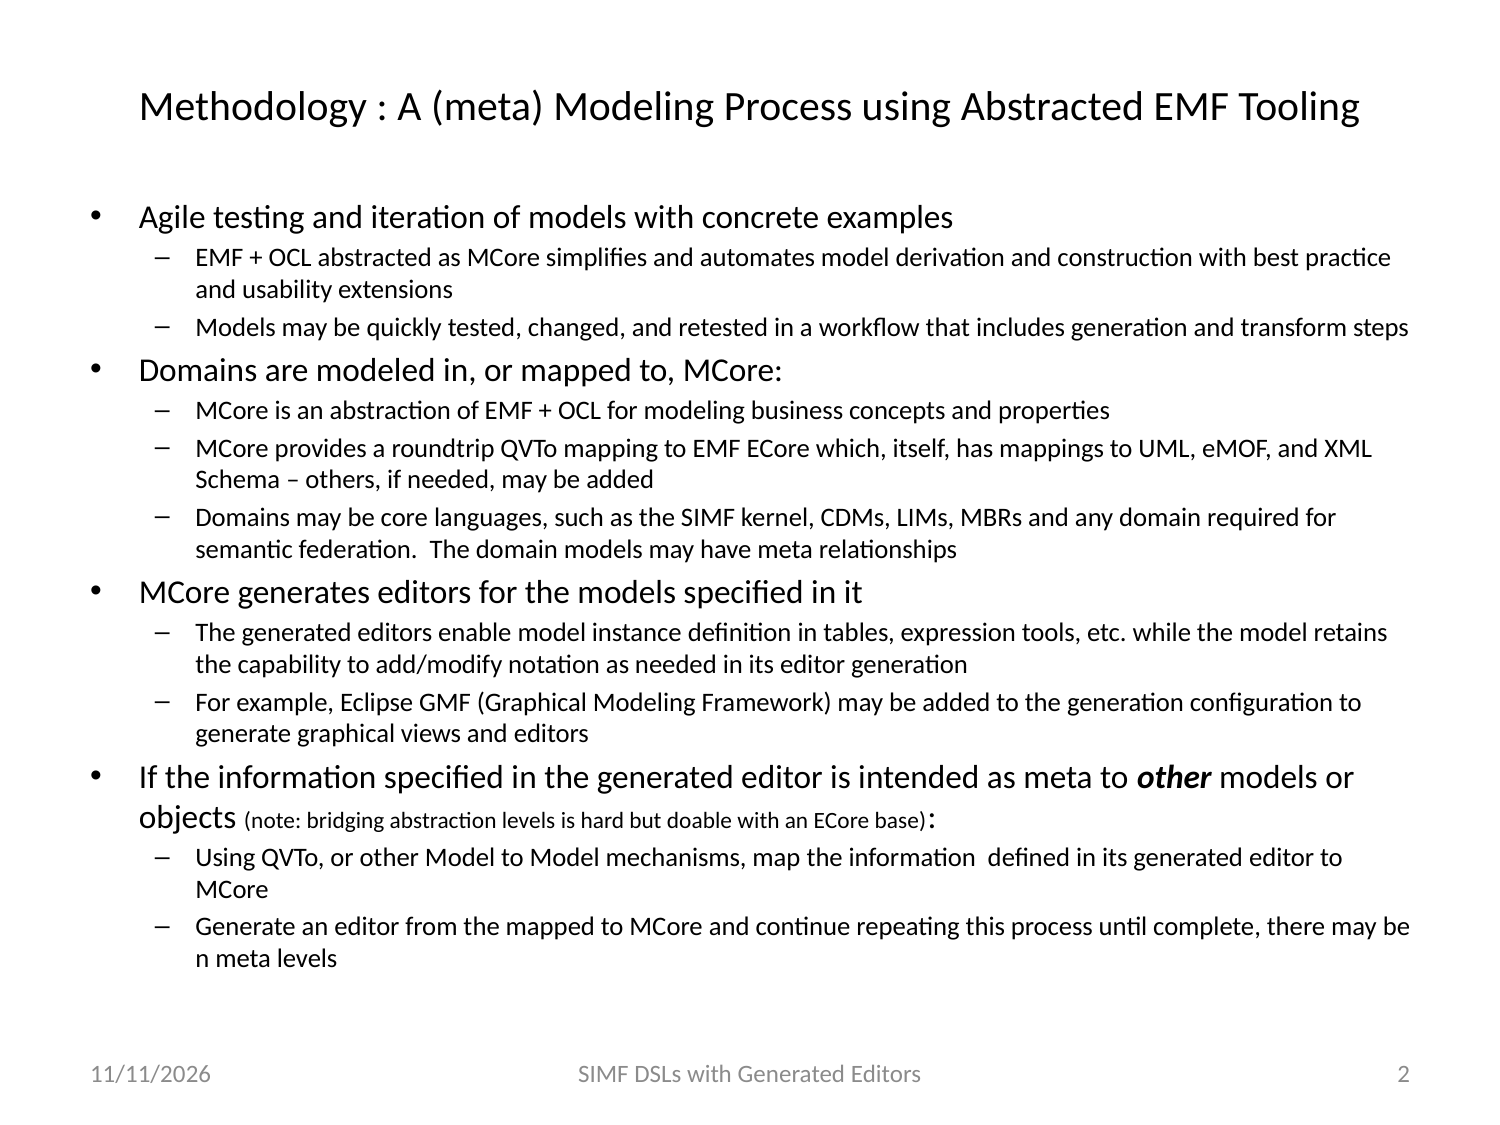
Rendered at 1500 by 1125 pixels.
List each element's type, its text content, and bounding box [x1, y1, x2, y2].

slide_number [75, 1042, 425, 1103]
slide_number 2 [1074, 1042, 1425, 1103]
title Methodology : A (meta) Modeling Process using Abstracted EMF Tooling [75, 45, 1425, 163]
list Agile testing and iteration of models with concrete examples EMF + OCL abstracted as MCore simplifies and automates model derivation and construction with best practice and usability extensions Models may be quickly tested, changed, and retested in a workflow that includes generation and transform steps Domains are modeled in, or mapped to, MCore: MCore is an abstraction of EMF + OCL for modeling business concepts and properties MCore provides a roundtrip QVTo mapping to EMF ECore which, itself, has mappings to UML, eMOF, and XML Schema – others, if needed, may be added Domains may be core languages, such as the SIMF kernel, CDMs, LIMs, MBRs and any domain required for semantic federation. The domain models may have meta relationships MCore generates editors for the models specified in it The generated editors enable model instance definition in tables, expression tools, etc. while the model retains the capability to add/modify notation as needed in its editor generation For example, Eclipse GMF (Graphical Modeling Framework) may be added to the generation configuration to generate graphical views and editors If the information specified in the generated editor is intended as meta to other models or objects (note: bridging abstraction levels is hard but doable with an ECore base): Using QVTo, or other Model to Model mechanisms, map the information defined in its generated editor to MCore Generate an editor from the mapped to MCore and continue repeating this process until complete, there may be n meta levels [75, 187, 1425, 1005]
footer SIMF DSLs with Generated Editors [512, 1042, 988, 1103]
